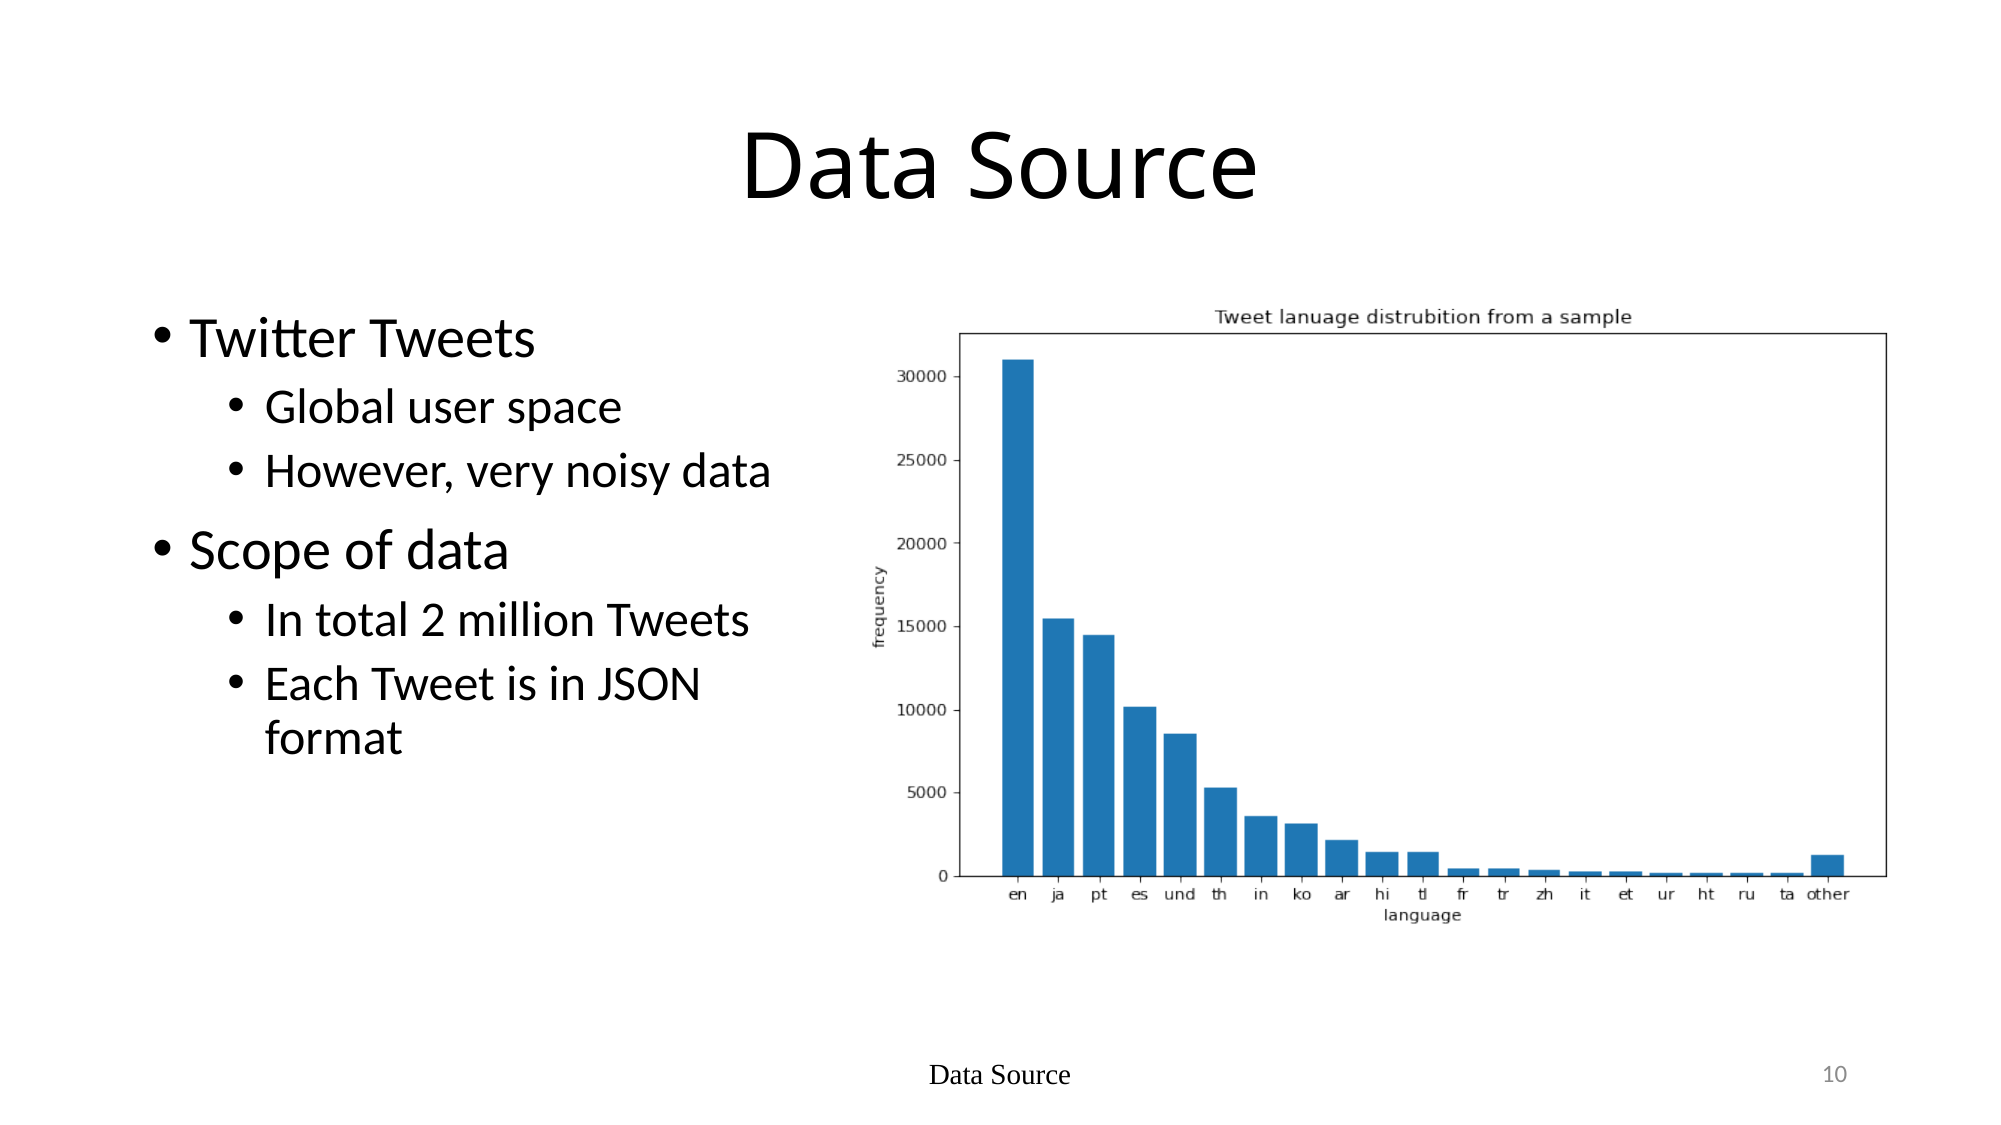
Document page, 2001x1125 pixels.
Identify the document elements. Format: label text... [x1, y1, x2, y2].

title Data Source [137, 59, 1863, 278]
slide_number 10 [1412, 1042, 1863, 1103]
footer Data Source [662, 1042, 1338, 1103]
list Twitter Tweets Global user space However, very noisy data Scope of data In total 2 million Tweets Each Tweet is in JSON format [137, 299, 813, 1014]
picture [862, 297, 1898, 936]
